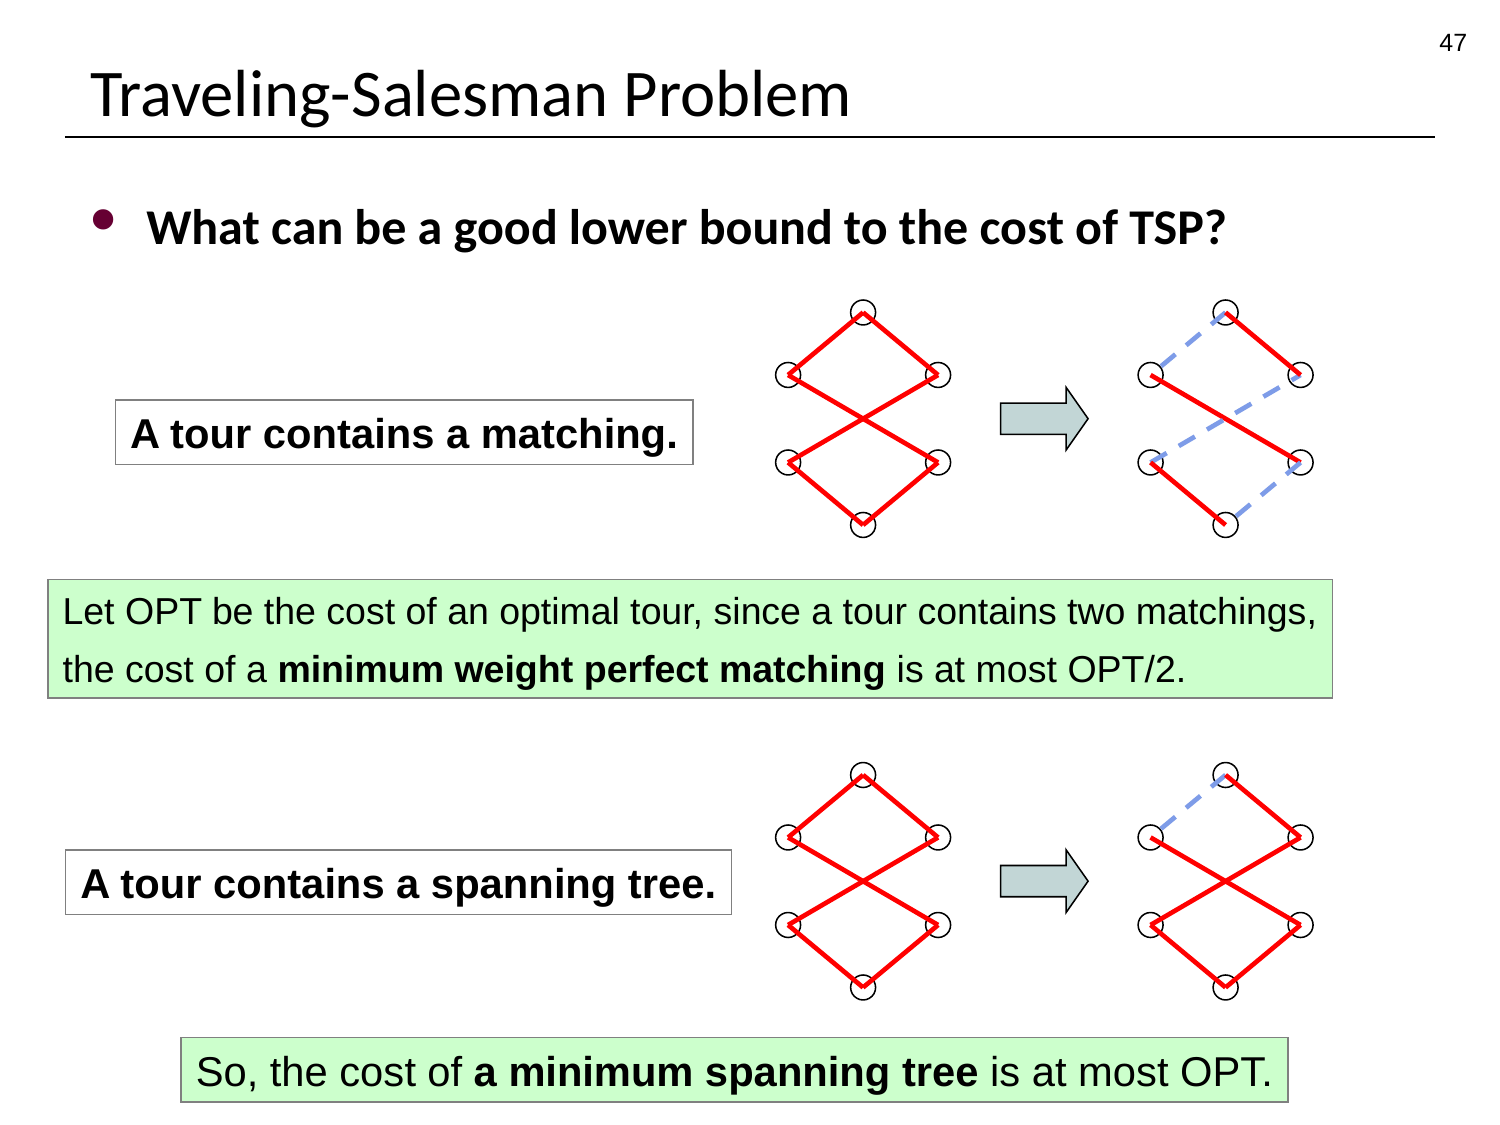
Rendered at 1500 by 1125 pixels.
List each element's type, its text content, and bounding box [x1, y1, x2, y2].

text_box [850, 762, 876, 788]
text_box [1138, 912, 1164, 938]
text_box [1213, 762, 1239, 788]
text_box Let OPT be the cost of an optimal tour, since a tour contains two matchings, the cost of a minimum weight perfect matching is at most OPT/2. [47, 579, 1333, 698]
text_box [775, 450, 801, 475]
text_box [1288, 825, 1314, 850]
text_box [1288, 362, 1314, 388]
text_box [775, 912, 801, 938]
text_box [925, 912, 951, 938]
text_box A tour contains a matching. [115, 399, 693, 465]
text_box So, the cost of a minimum spanning tree is at most OPT. [181, 1037, 1288, 1103]
text_box [1138, 825, 1164, 850]
text_box [1000, 387, 1089, 450]
text_box [850, 299, 876, 325]
text_box [1213, 299, 1239, 325]
slide_number 47 [1131, 18, 1483, 62]
text_box A tour contains a spanning tree. [65, 849, 732, 915]
text_box [775, 825, 801, 850]
text_box [925, 362, 951, 388]
text_box [1138, 362, 1164, 388]
text_box [1288, 450, 1314, 475]
text_box [925, 825, 951, 850]
text_box [1288, 912, 1314, 938]
text_box [1138, 450, 1164, 475]
text_box [1000, 849, 1089, 913]
text_box [1213, 512, 1239, 538]
list What can be a good lower bound to the cost of TSP? [75, 138, 1425, 1094]
text_box [850, 512, 876, 538]
title Traveling-Salesman Problem [75, 20, 1425, 138]
text_box [925, 450, 951, 475]
text_box [850, 975, 876, 1000]
text_box [775, 362, 801, 388]
text_box [1213, 975, 1239, 1000]
